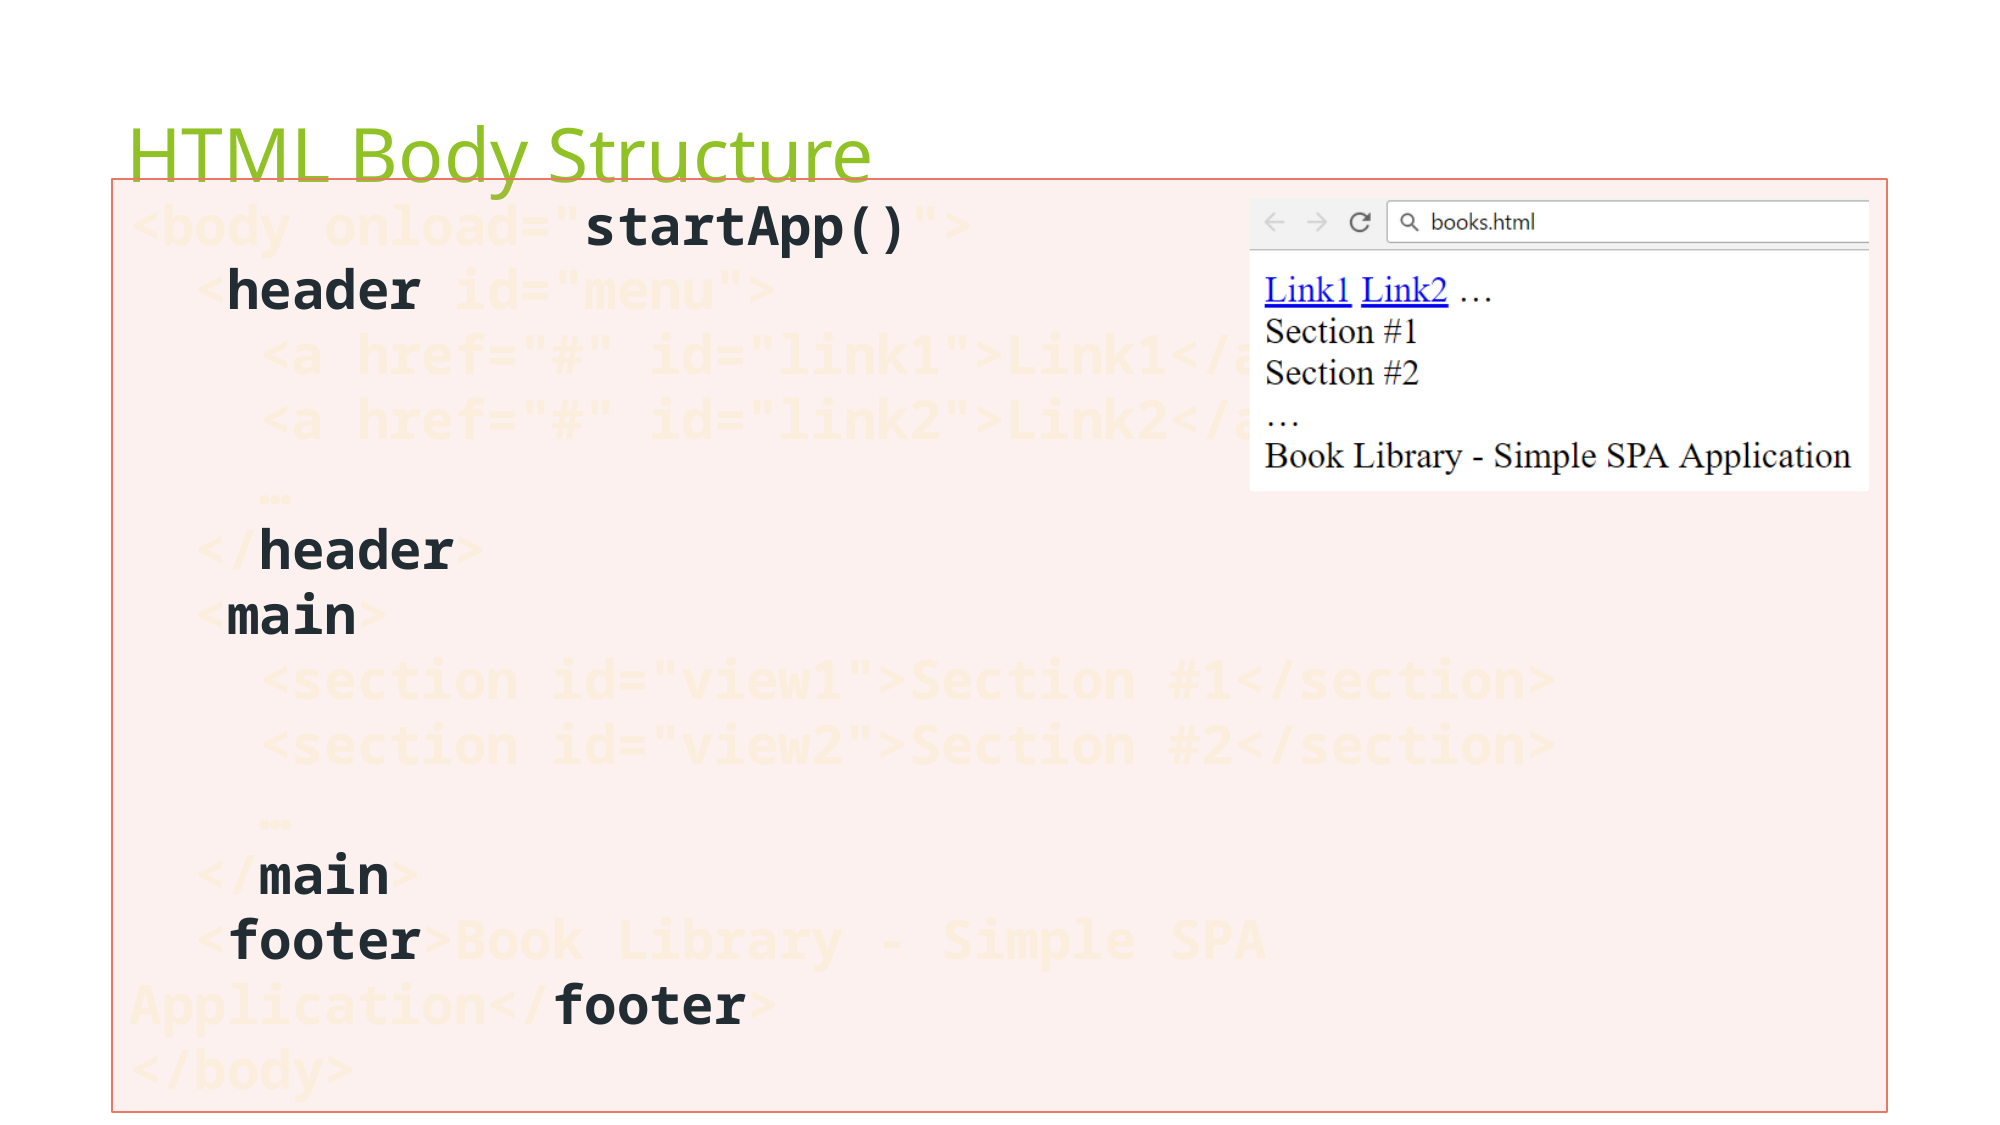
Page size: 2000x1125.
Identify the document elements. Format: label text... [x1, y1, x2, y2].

picture [1249, 197, 1870, 492]
title HTML Body Structure [111, 99, 1521, 178]
text_box <body onload="startApp()"> <header id="menu"> <a href="#" id="link1">Link1</a> <a href="#" id="link2">Link2</a> … </header> <main> <section id="view1">Section #1</section> <section id="view2">Section #2</section> … </main> <footer>Book Library - Simple SPA Application</footer> </body> [111, 178, 1888, 1112]
